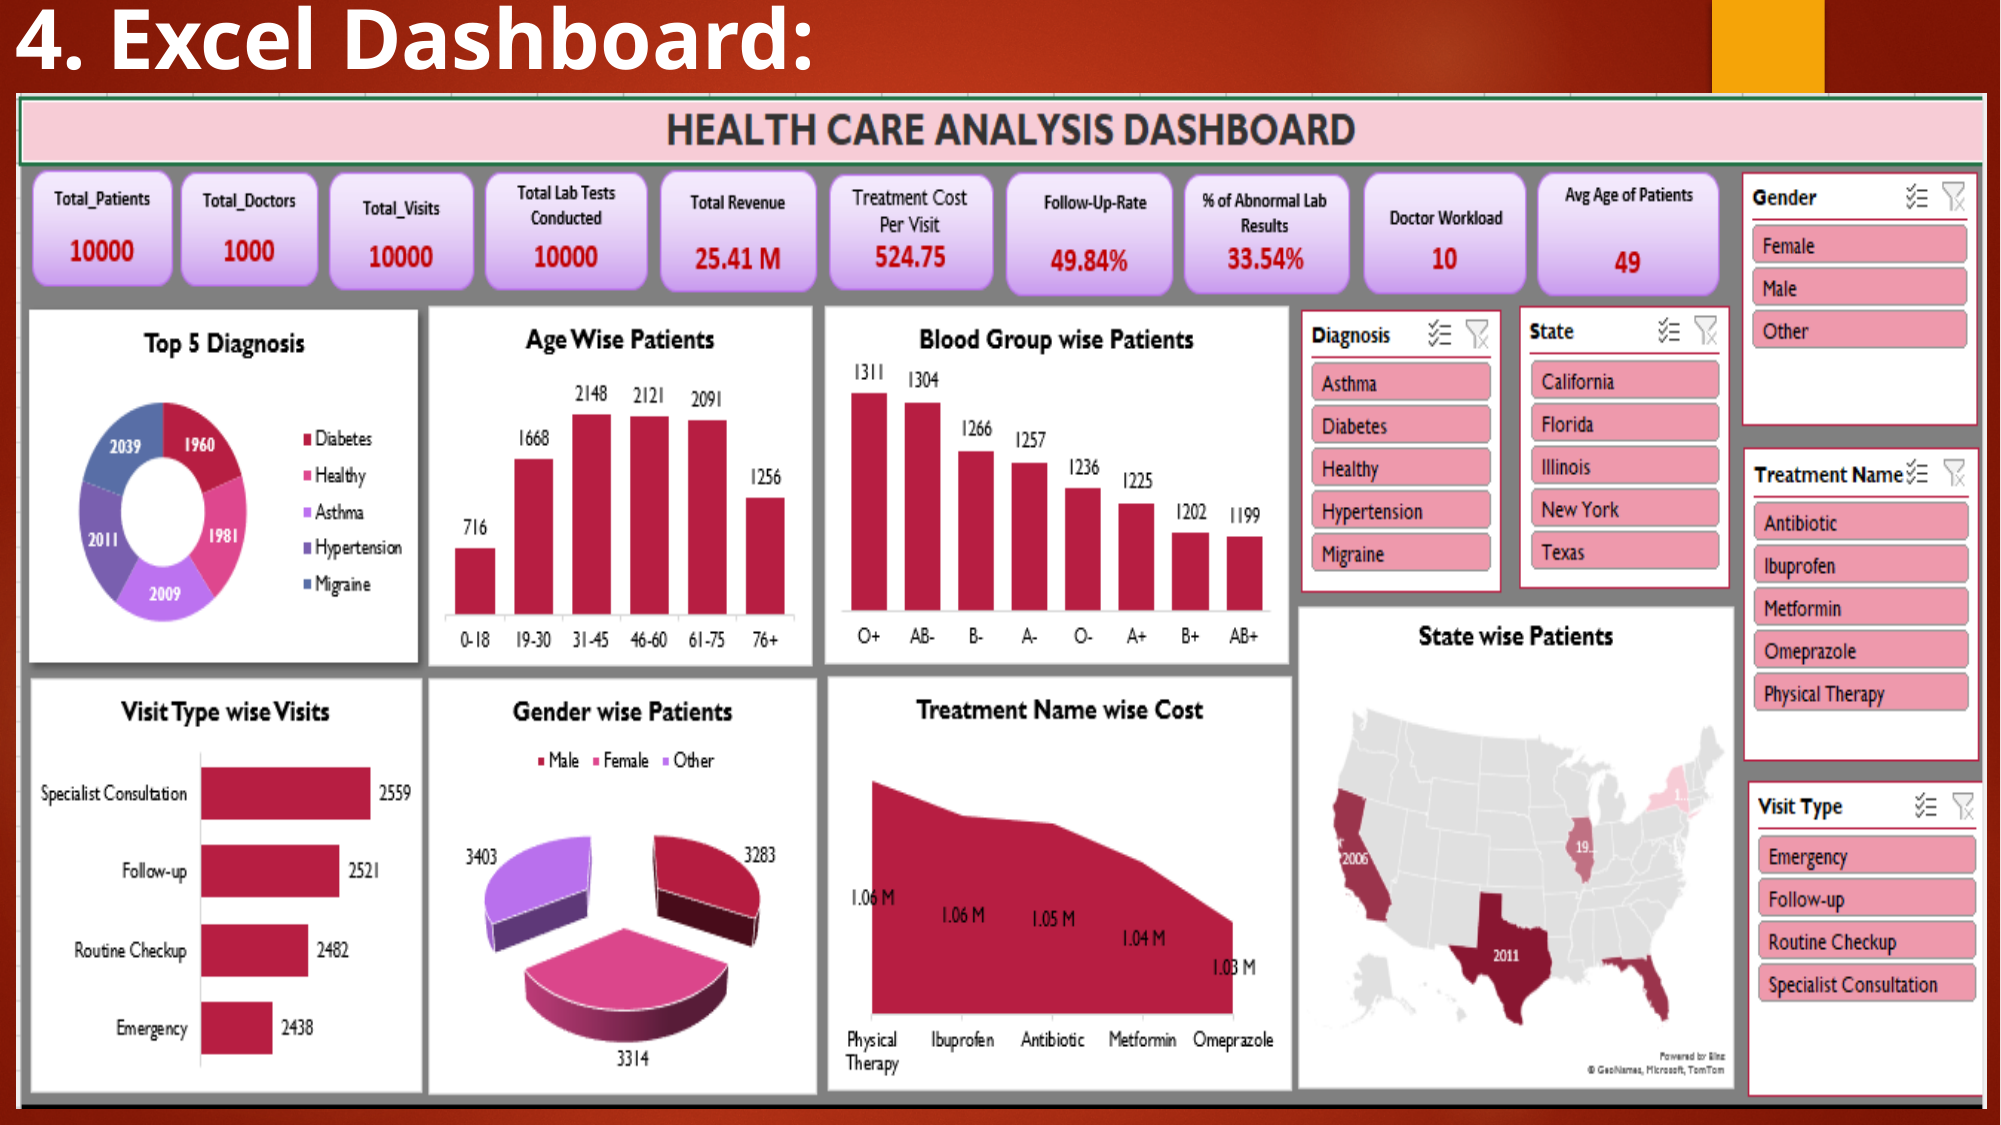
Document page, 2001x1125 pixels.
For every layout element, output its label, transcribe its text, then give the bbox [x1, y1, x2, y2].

picture [0, 0, 1987, 1125]
title 4. Excel Dashboard: [0, 0, 1448, 94]
